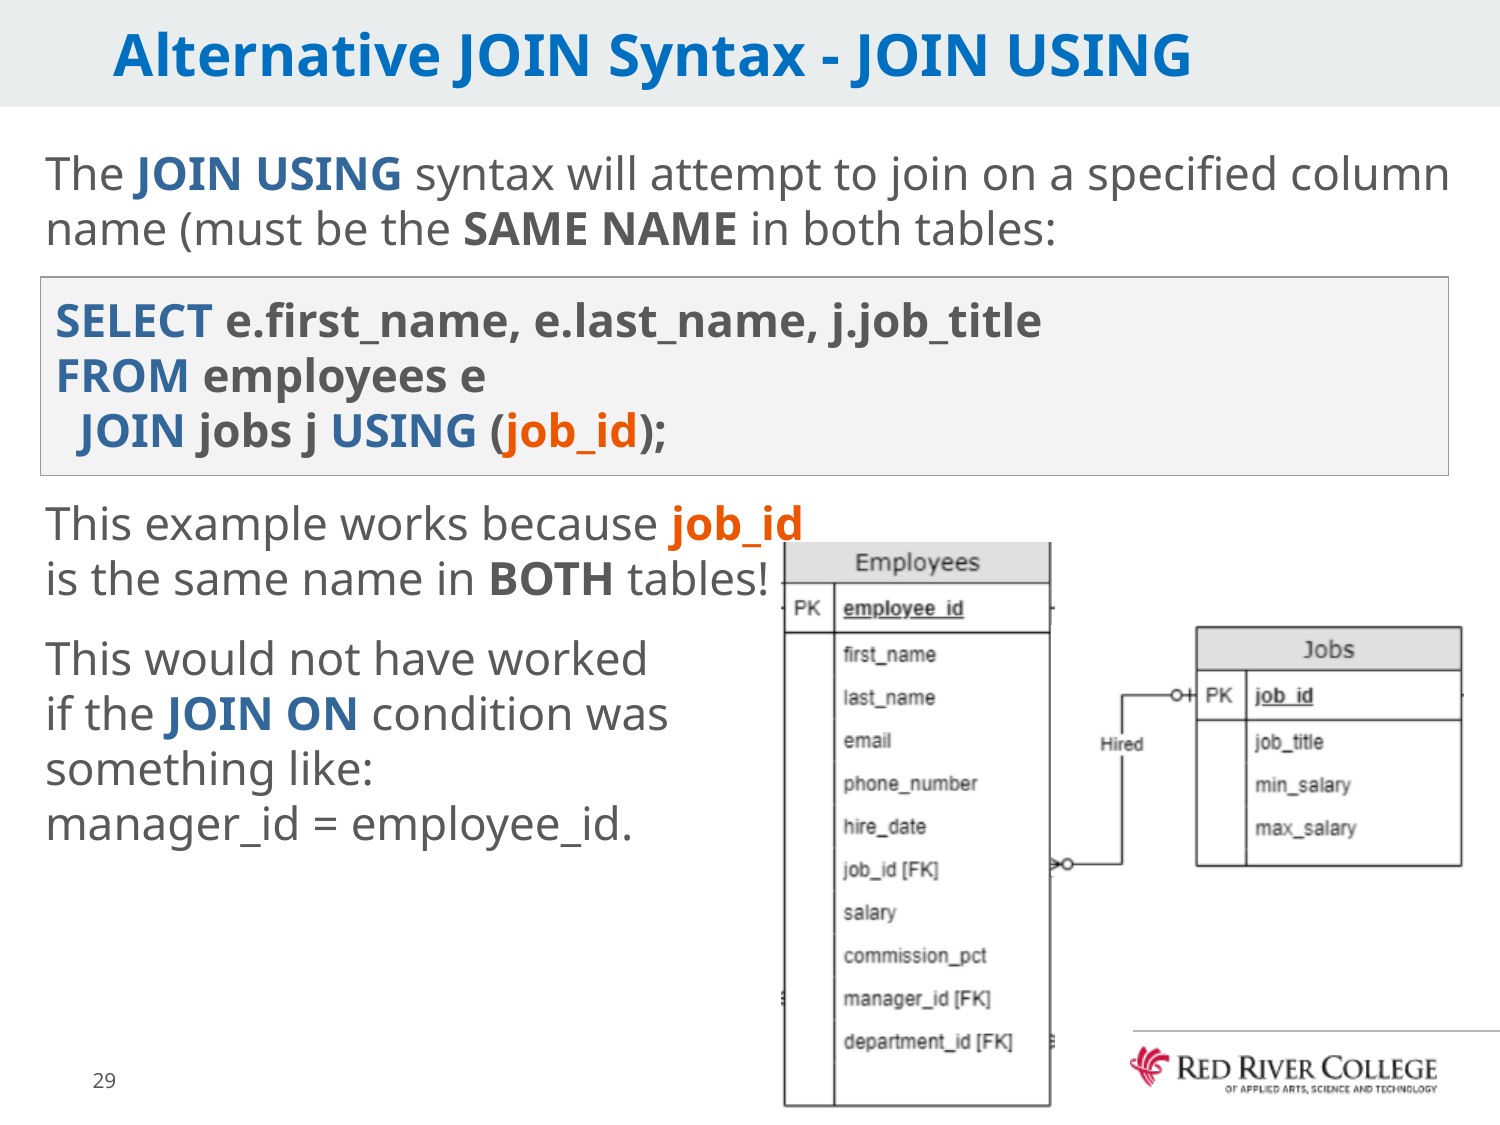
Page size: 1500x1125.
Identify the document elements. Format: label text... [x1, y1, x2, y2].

list The JOIN USING syntax will attempt to join on a specified column name (must be the SAME NAME in both tables: This example works because job_id is the same name in BOTH tables! This would not have worked if the JOIN ON condition was something like: manager_id = employee_id. [30, 137, 1476, 886]
text_box SELECT e.first_name, e.last_name, j.job_title FROM employees e JOIN jobs j USING (job_id); [40, 277, 1449, 476]
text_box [781, 541, 1464, 1109]
title Alternative JOIN Syntax - JOIN USING [98, 18, 1281, 101]
slide_number 29 [77, 1038, 263, 1125]
